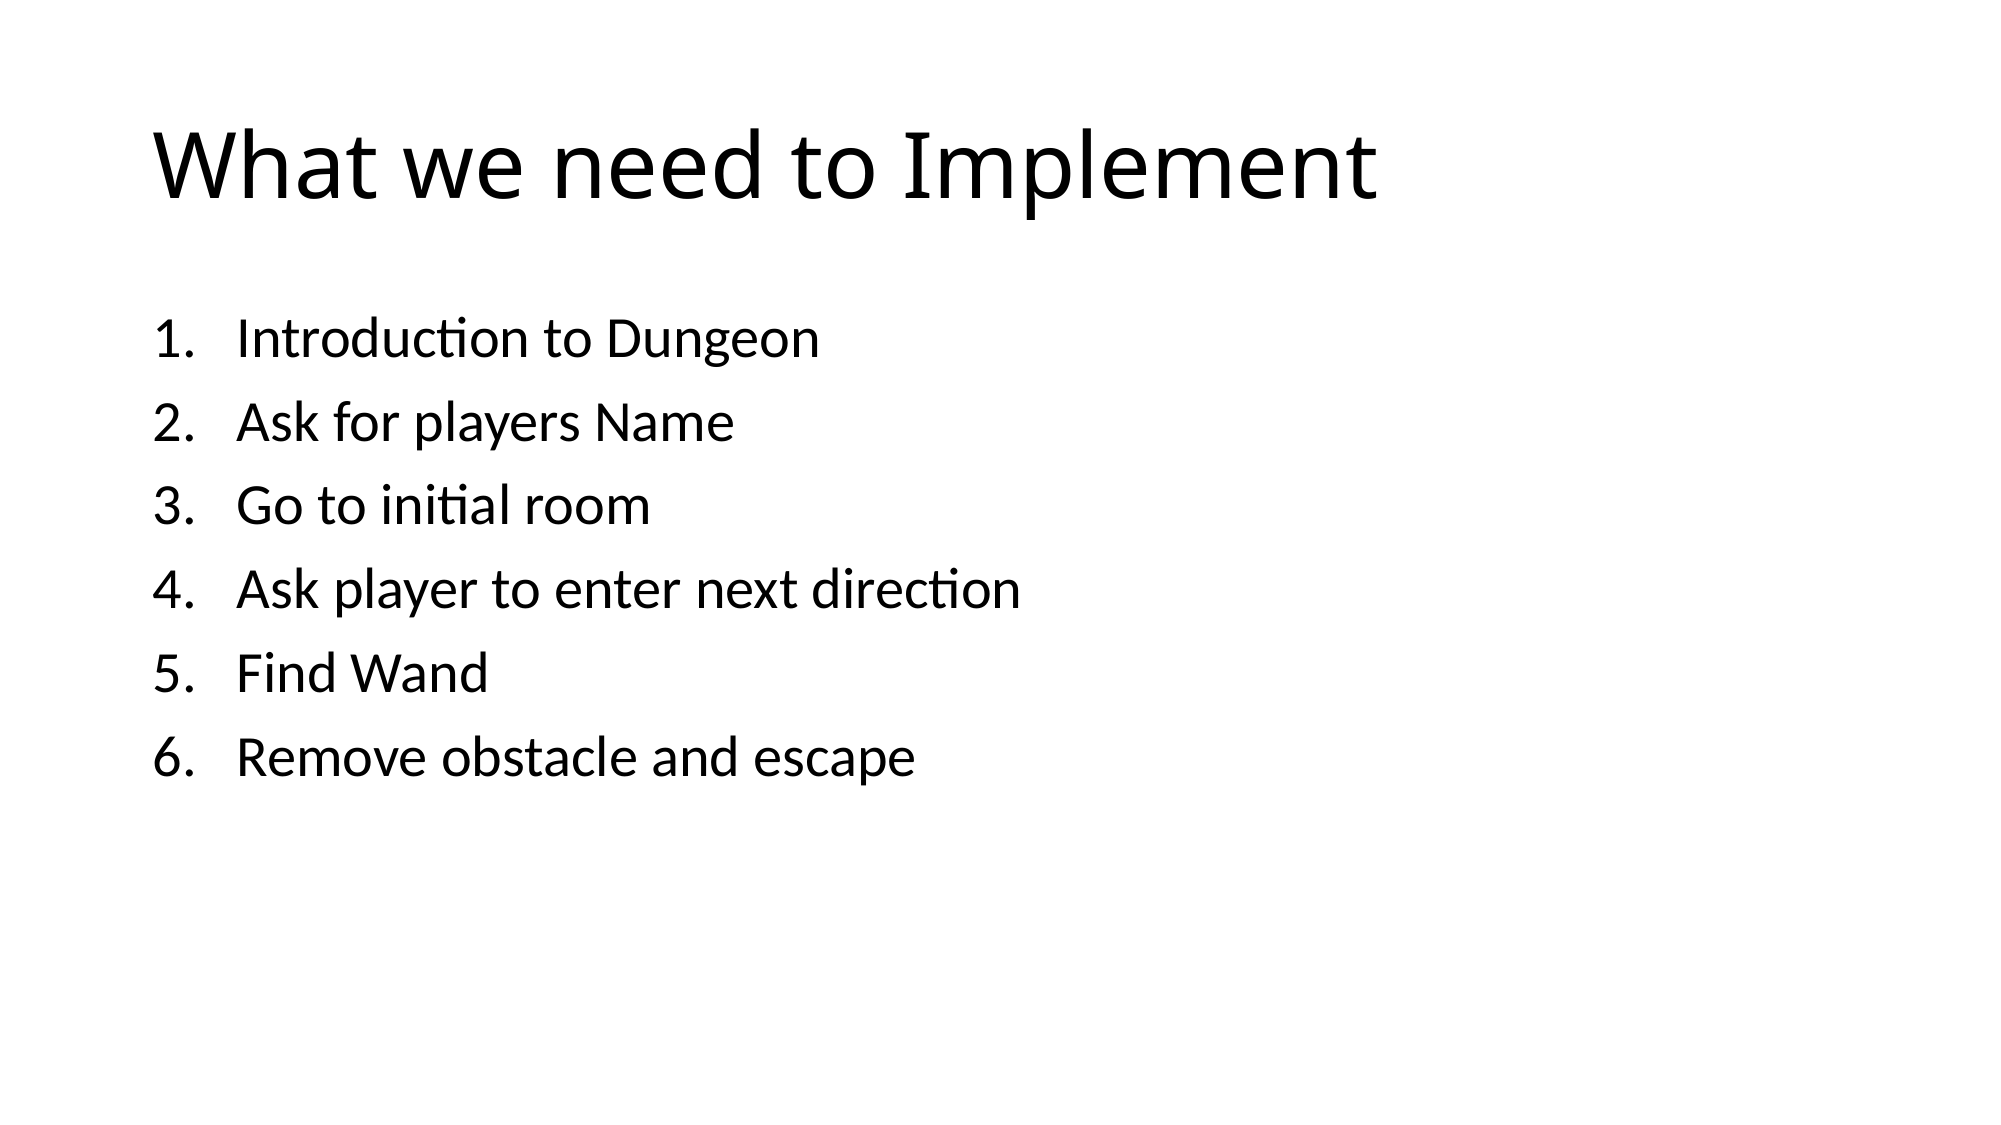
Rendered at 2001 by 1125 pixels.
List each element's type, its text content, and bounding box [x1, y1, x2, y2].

title What we need to Implement [137, 59, 1863, 278]
list Introduction to Dungeon Ask for players Name Go to initial room Ask player to enter next direction Find Wand Remove obstacle and escape [137, 299, 1863, 1014]
